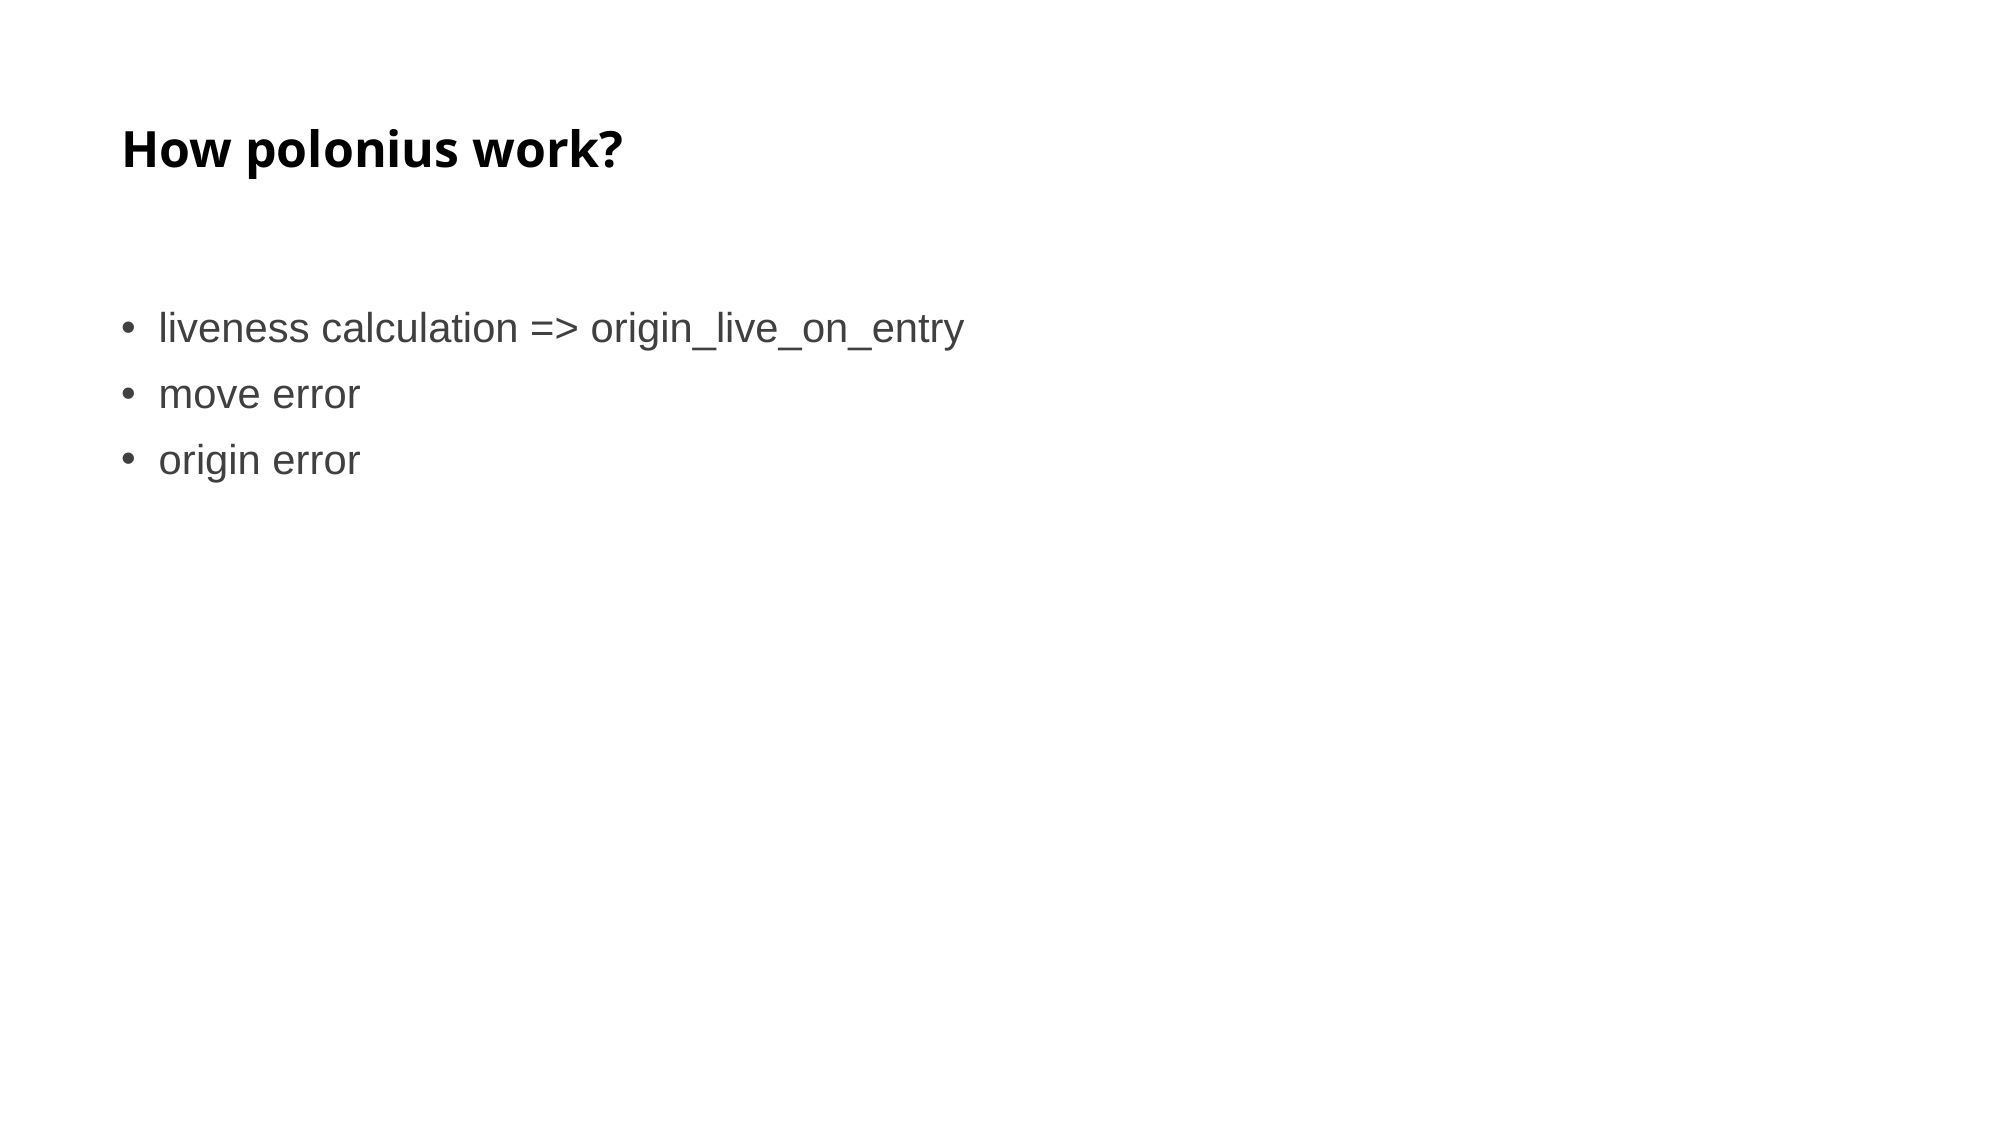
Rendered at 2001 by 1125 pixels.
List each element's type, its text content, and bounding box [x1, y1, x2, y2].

list liveness calculation => origin_live_on_entry move error origin error [106, 299, 1018, 1014]
title How polonius work? [106, 42, 1832, 260]
